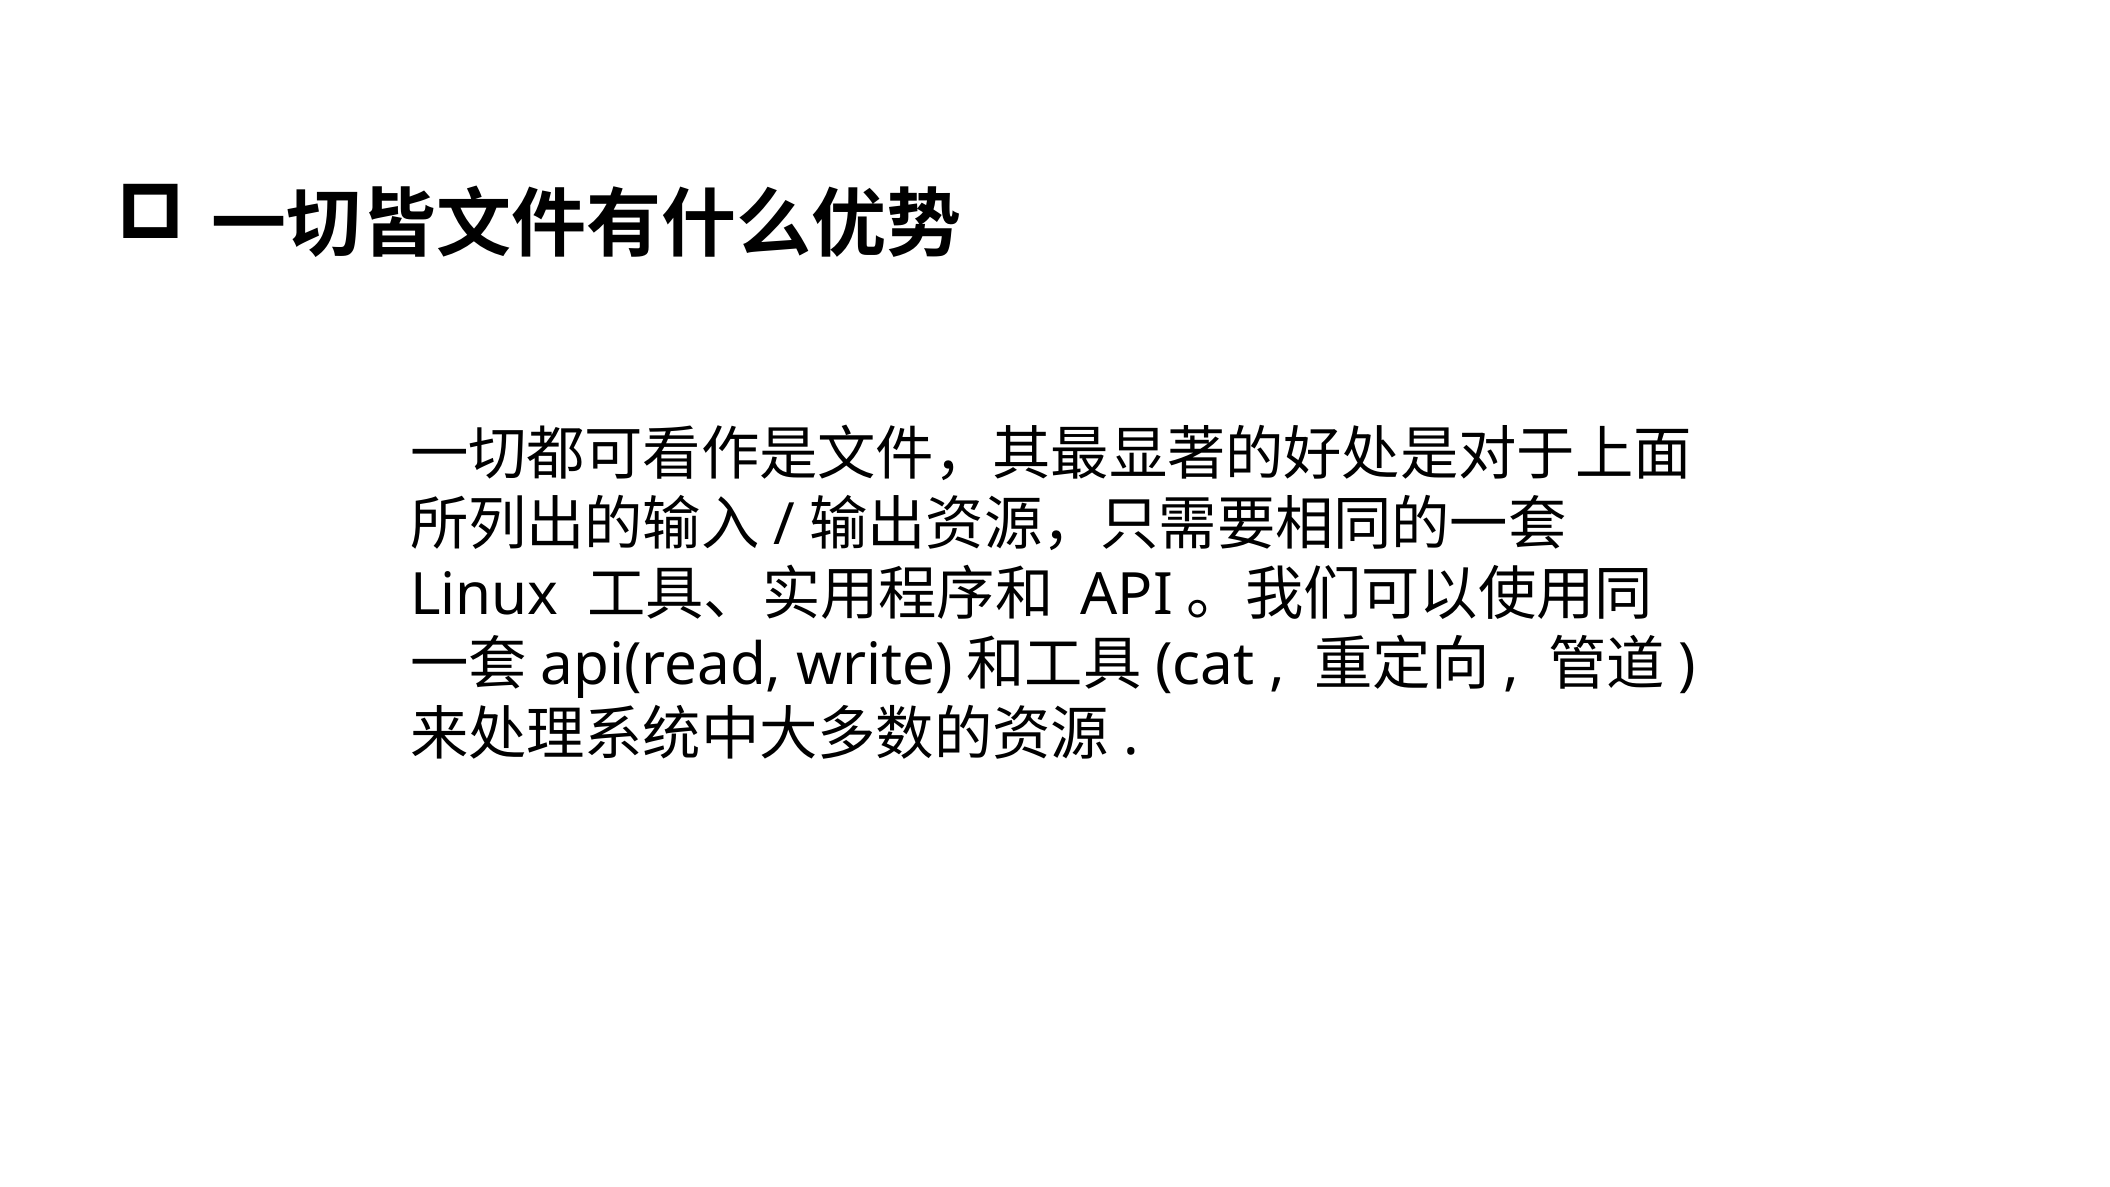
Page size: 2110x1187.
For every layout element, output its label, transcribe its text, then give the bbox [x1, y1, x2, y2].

text_box 一切皆文件有什么优势 [103, 167, 977, 273]
text_box 一切都可看作是文件，其最显著的好处是对于上面所列出的输入/输出资源，只需要相同的一套 Linux 工具、实用程序和 API。我们可以使用同一套api(read, write)和工具(cat , 重定向, 管道)来处理系统中大多数的资源. [395, 408, 1715, 774]
